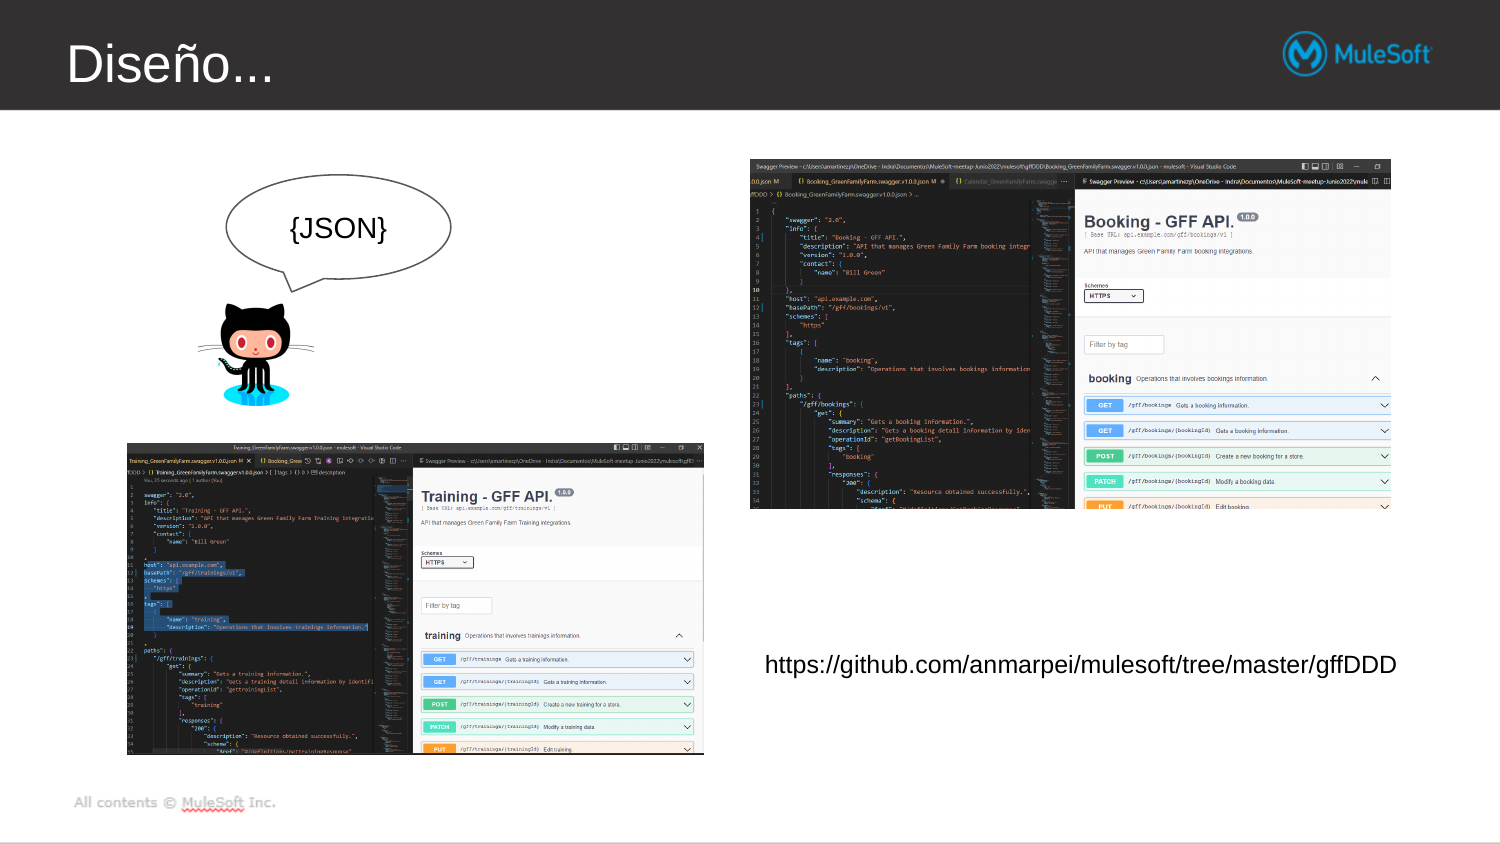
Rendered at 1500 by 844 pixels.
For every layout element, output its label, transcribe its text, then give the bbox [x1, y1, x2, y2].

text_box {JSON} [226, 174, 451, 293]
title Diseño... [51, 14, 1449, 109]
picture [0, 0, 1500, 844]
text_box https://github.com/anmarpei/mulesoft/tree/master/gffDDD [749, 641, 1432, 687]
